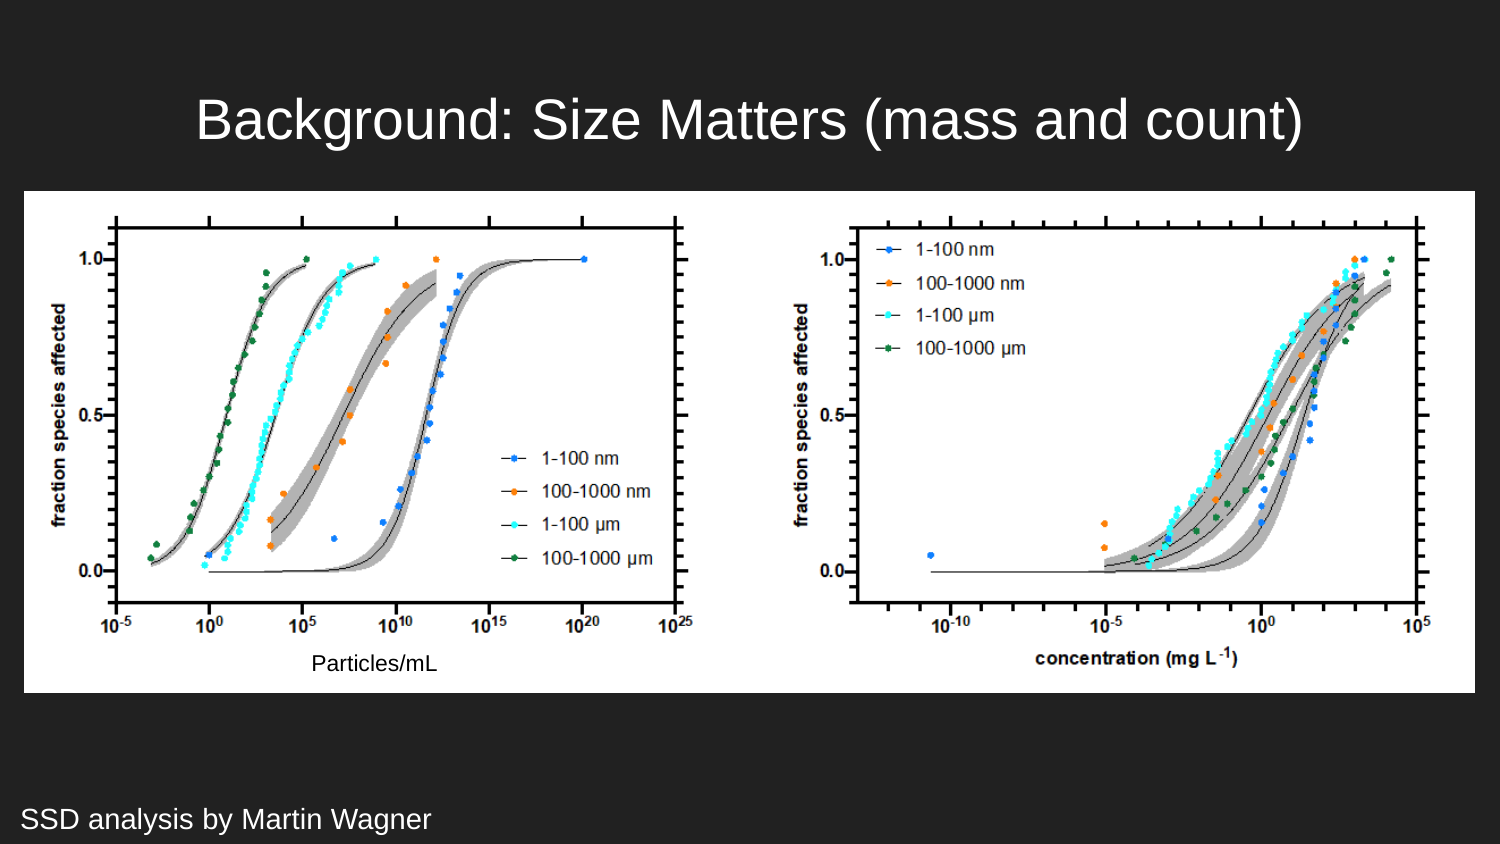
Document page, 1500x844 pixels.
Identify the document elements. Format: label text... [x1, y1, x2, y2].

text_box SSD analysis by Martin Wagner [4, 785, 708, 844]
picture [24, 191, 1476, 693]
title Background: Size Matters (mass and count) [51, 72, 1449, 167]
